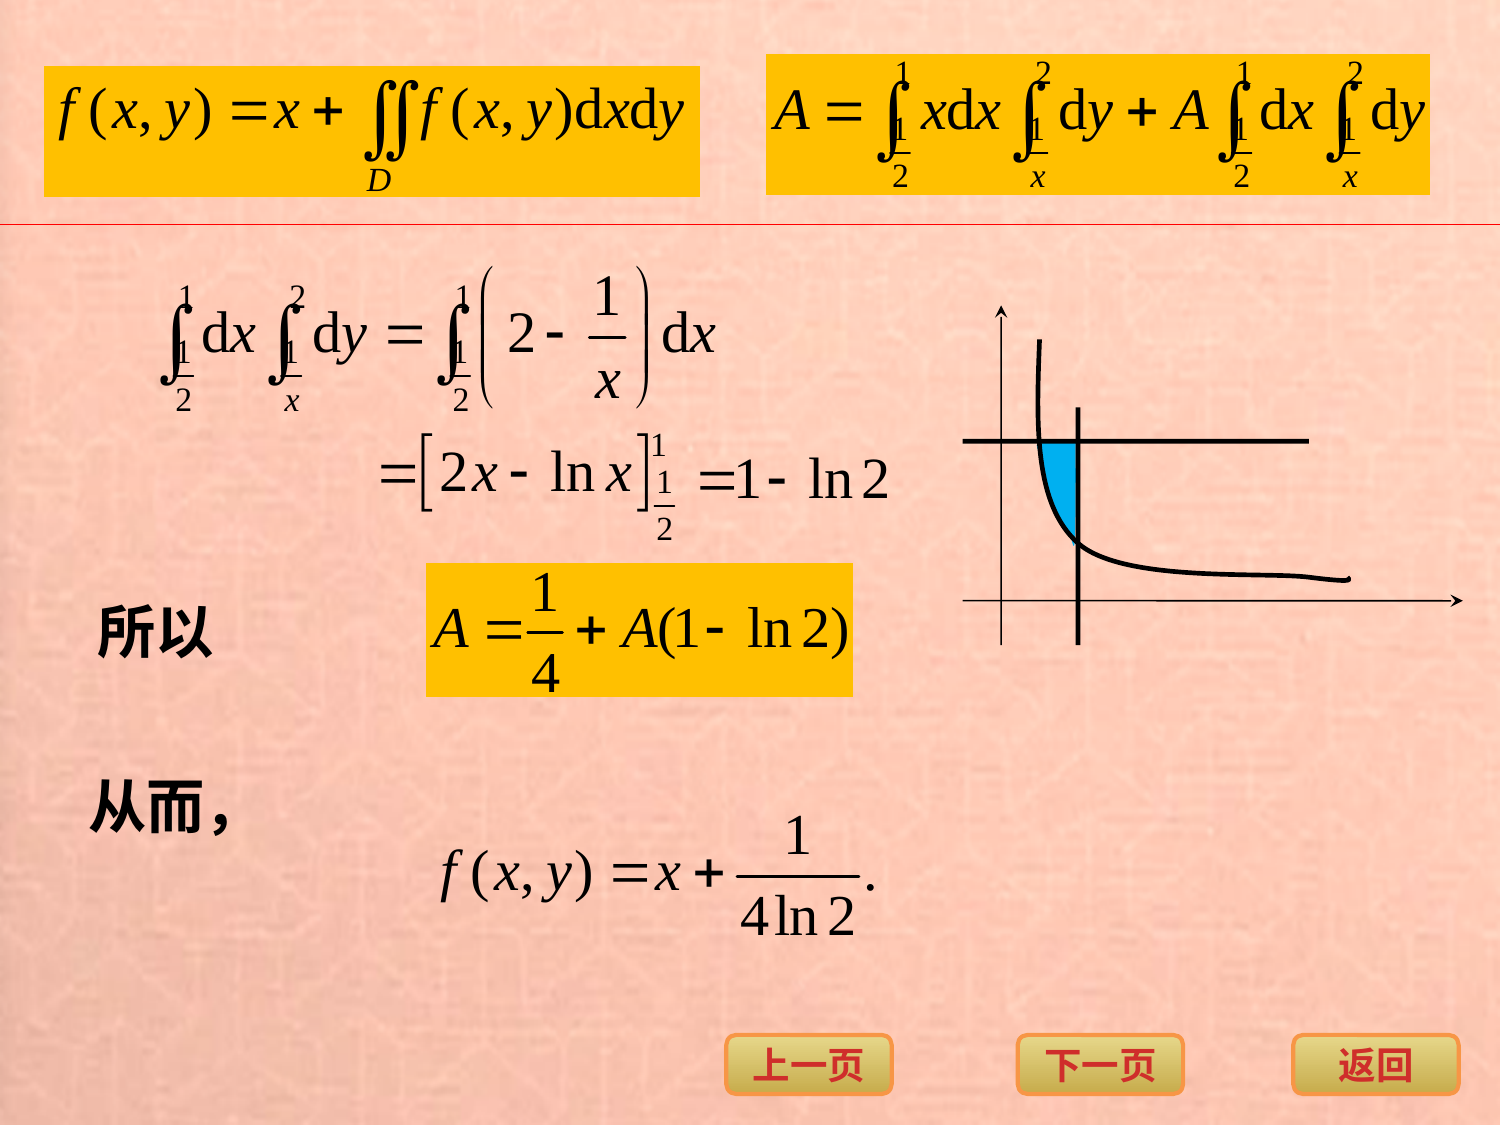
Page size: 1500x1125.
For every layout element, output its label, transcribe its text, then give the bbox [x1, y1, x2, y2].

picture [0, 1, 1500, 224]
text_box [766, 53, 1431, 195]
picture [0, 225, 1500, 1125]
text_box 从而， [73, 763, 278, 848]
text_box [690, 452, 894, 503]
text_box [962, 305, 1463, 646]
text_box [371, 424, 681, 546]
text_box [425, 805, 879, 941]
text_box 所以 [82, 587, 230, 673]
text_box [147, 259, 721, 418]
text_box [44, 65, 700, 198]
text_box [425, 562, 854, 697]
